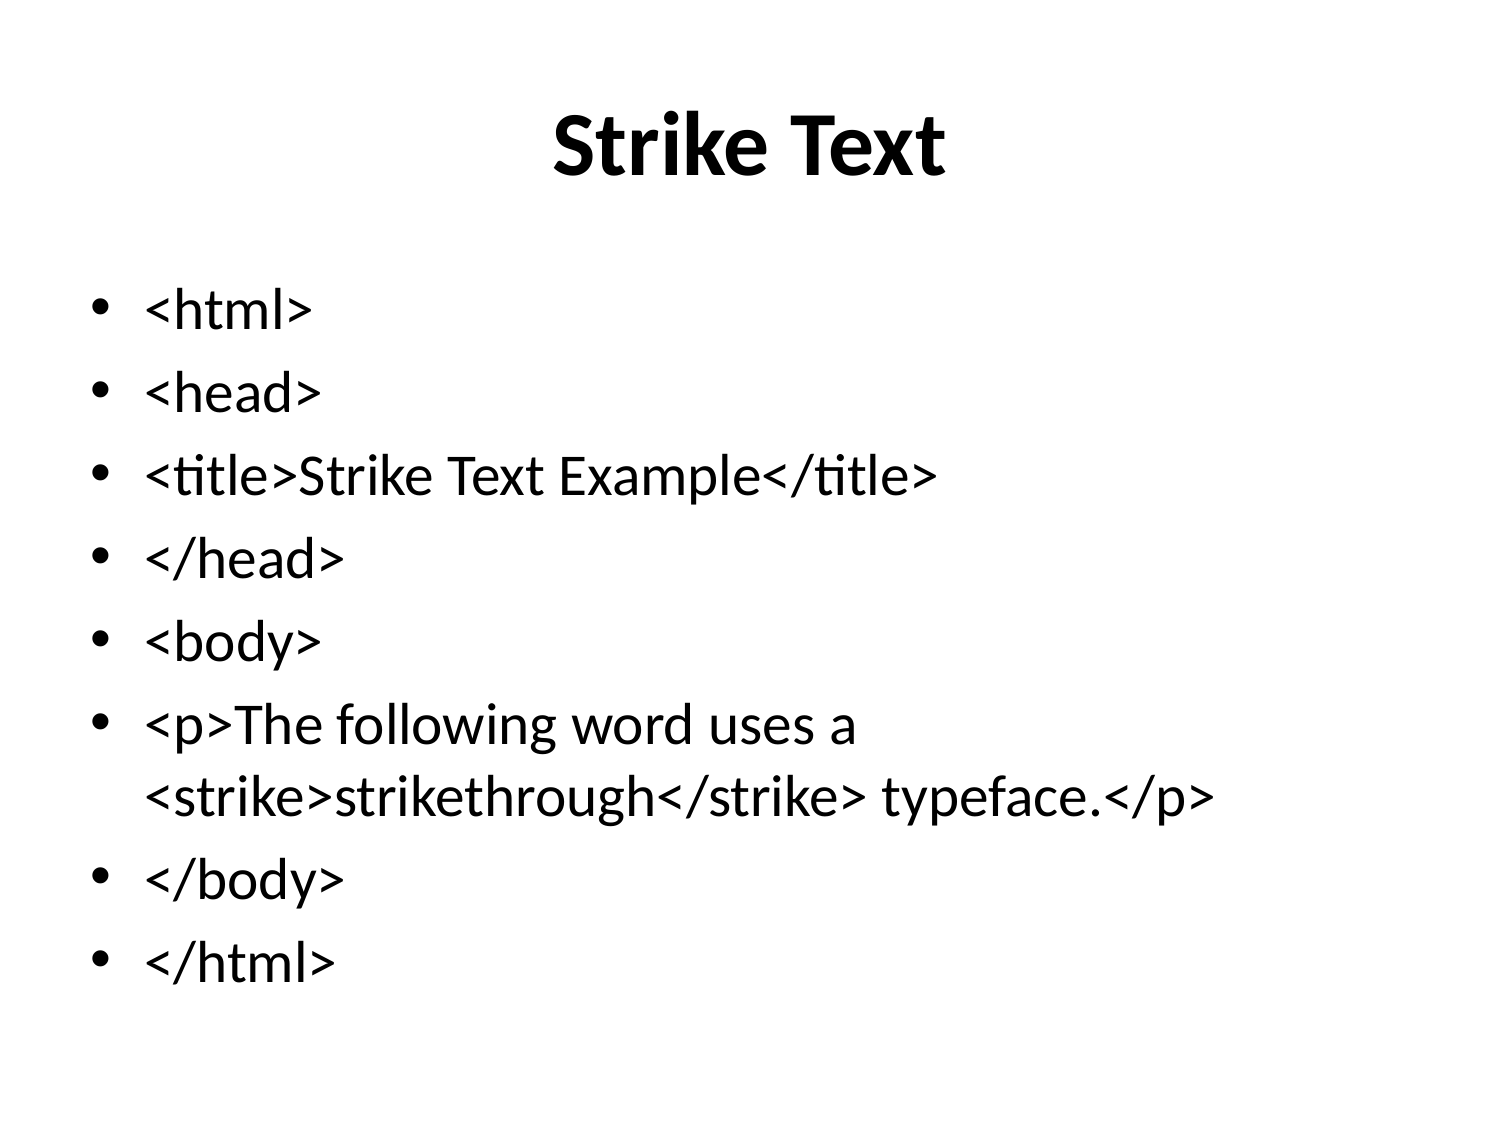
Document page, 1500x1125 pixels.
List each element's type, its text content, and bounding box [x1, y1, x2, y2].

list <html> <head> <title>Strike Text Example</title> </head> <body> <p>The following word uses a <strike>strikethrough</strike> typeface.</p> </body> </html> [75, 262, 1425, 1005]
title Strike Text [75, 45, 1425, 233]
